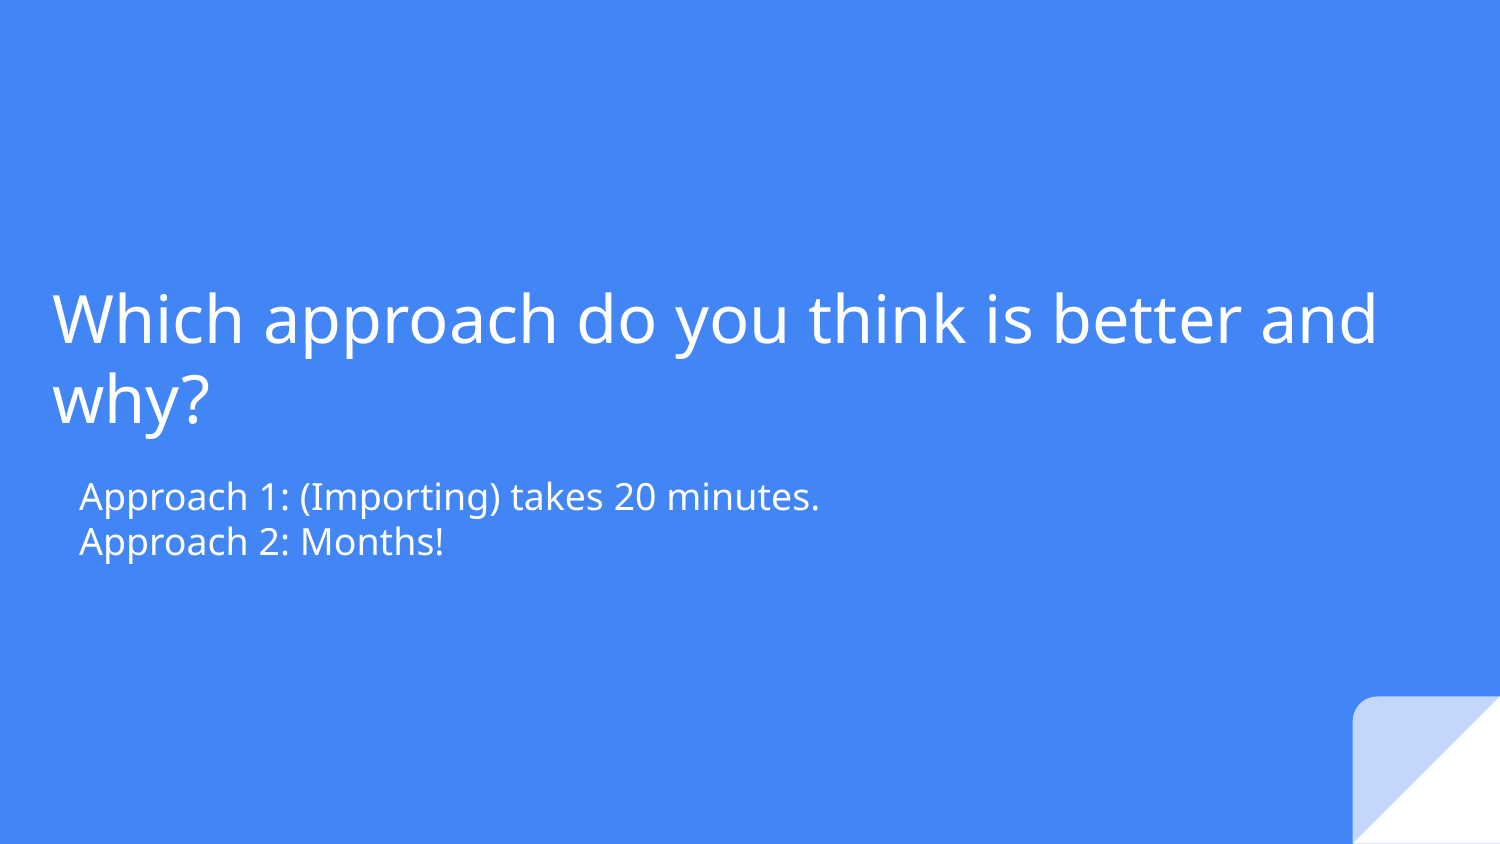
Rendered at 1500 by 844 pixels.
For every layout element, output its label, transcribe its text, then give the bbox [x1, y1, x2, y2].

subtitle Approach 1: (Importing) takes 20 minutes. Approach 2: Months! [64, 457, 1413, 611]
title Which approach do you think is better and why? [37, 298, 1500, 452]
